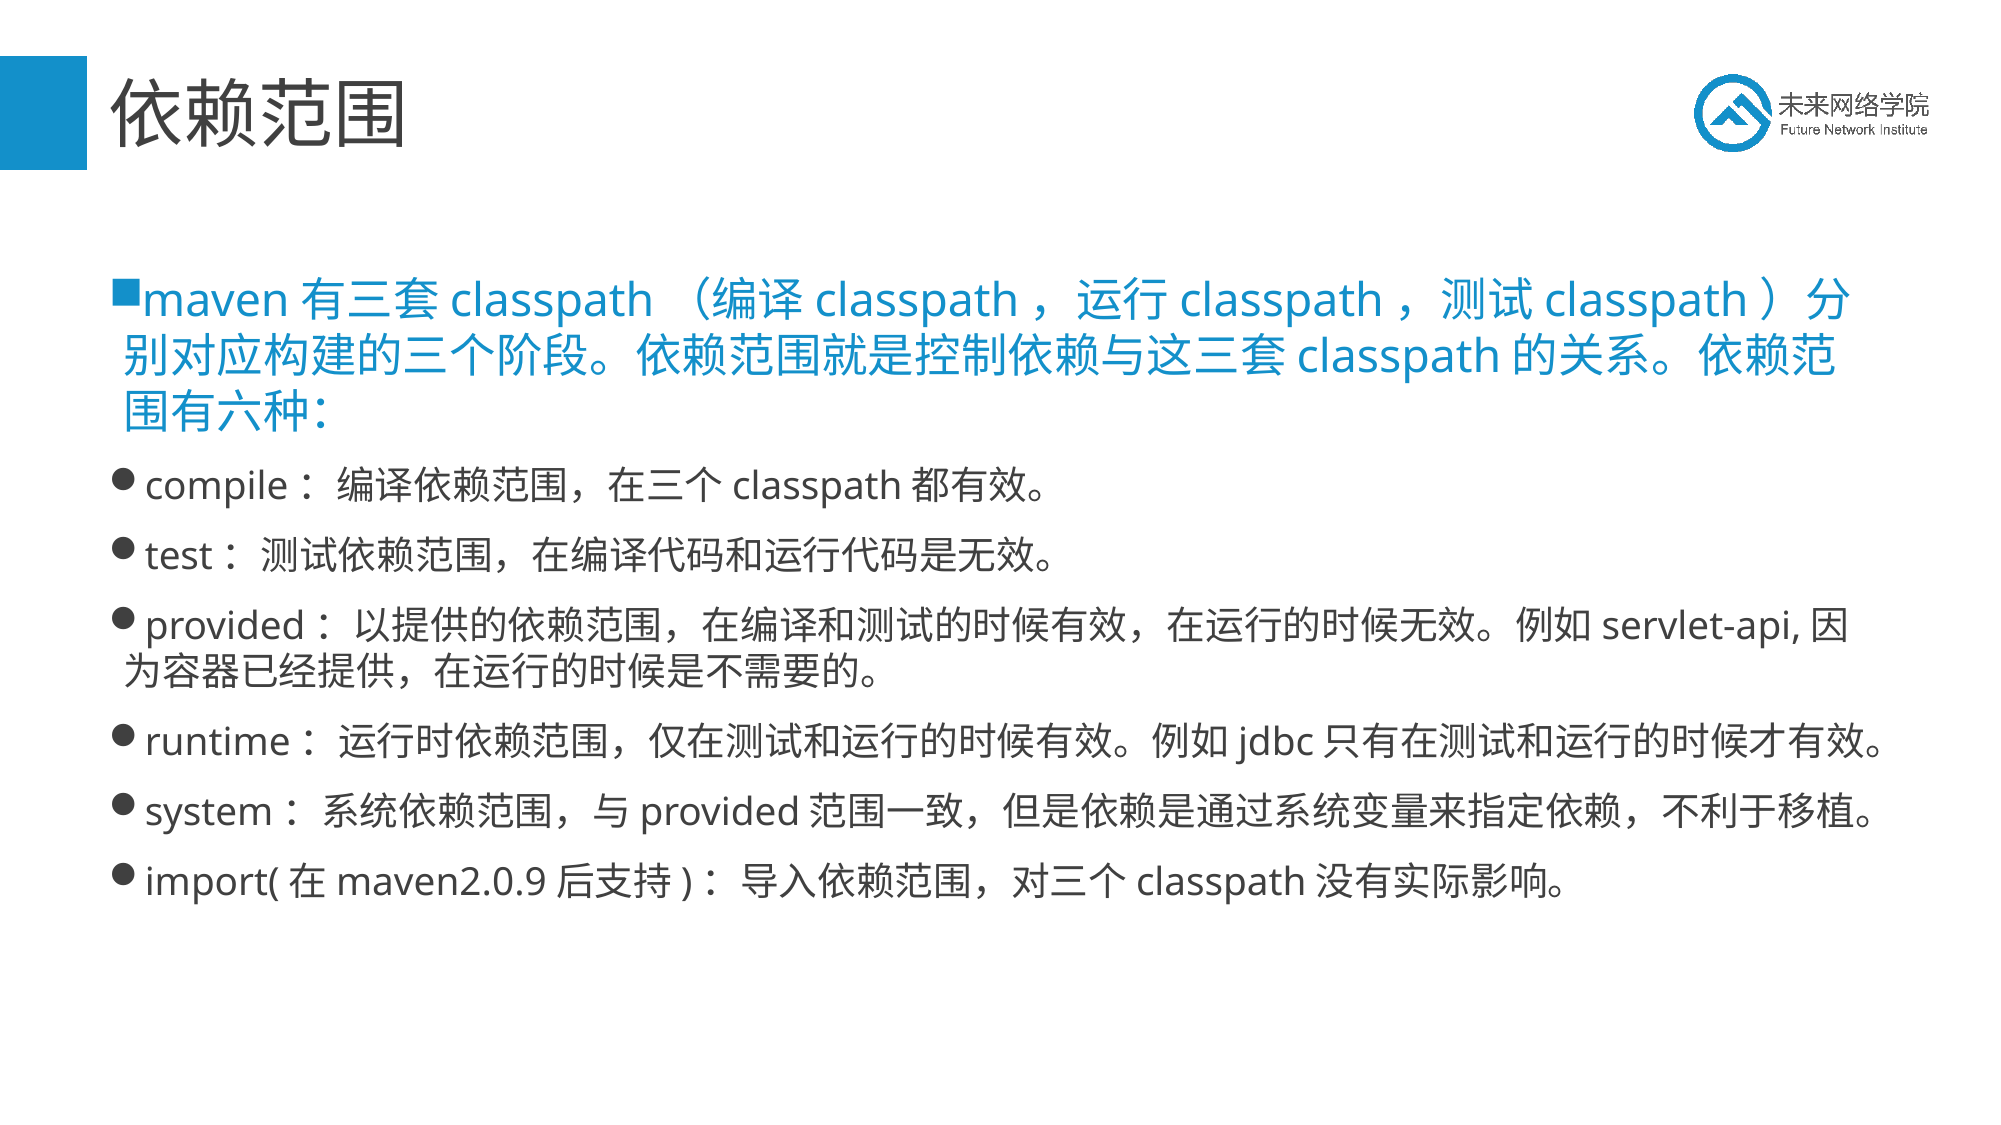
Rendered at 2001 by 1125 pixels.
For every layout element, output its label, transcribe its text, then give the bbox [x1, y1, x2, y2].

list maven有三套classpath（编译classpath，运行classpath，测试classpath）分别对应构建的三个阶段。依赖范围就是控制依赖与这三套classpath的关系。依赖范围有六种： compile：编译依赖范围，在三个classpath都有效。 test：测试依赖范围，在编译代码和运行代码是无效。 provided：以提供的依赖范围，在编译和测试的时候有效，在运行的时候无效。例如servlet-api,因为容器已经提供，在运行的时候是不需要的。 runtime：运行时依赖范围，仅在测试和运行的时候有效。例如jdbc只有在测试和运行的时候才有效。 system：系统依赖范围，与provided范围一致，但是依赖是通过系统变量来指定依赖，不利于移植。 import(在maven2.0.9后支持)：导入依赖范围，对三个classpath没有实际影响。 [93, 262, 1888, 977]
picture [1888, 74, 1929, 152]
title 依赖范围 [93, 61, 1888, 174]
